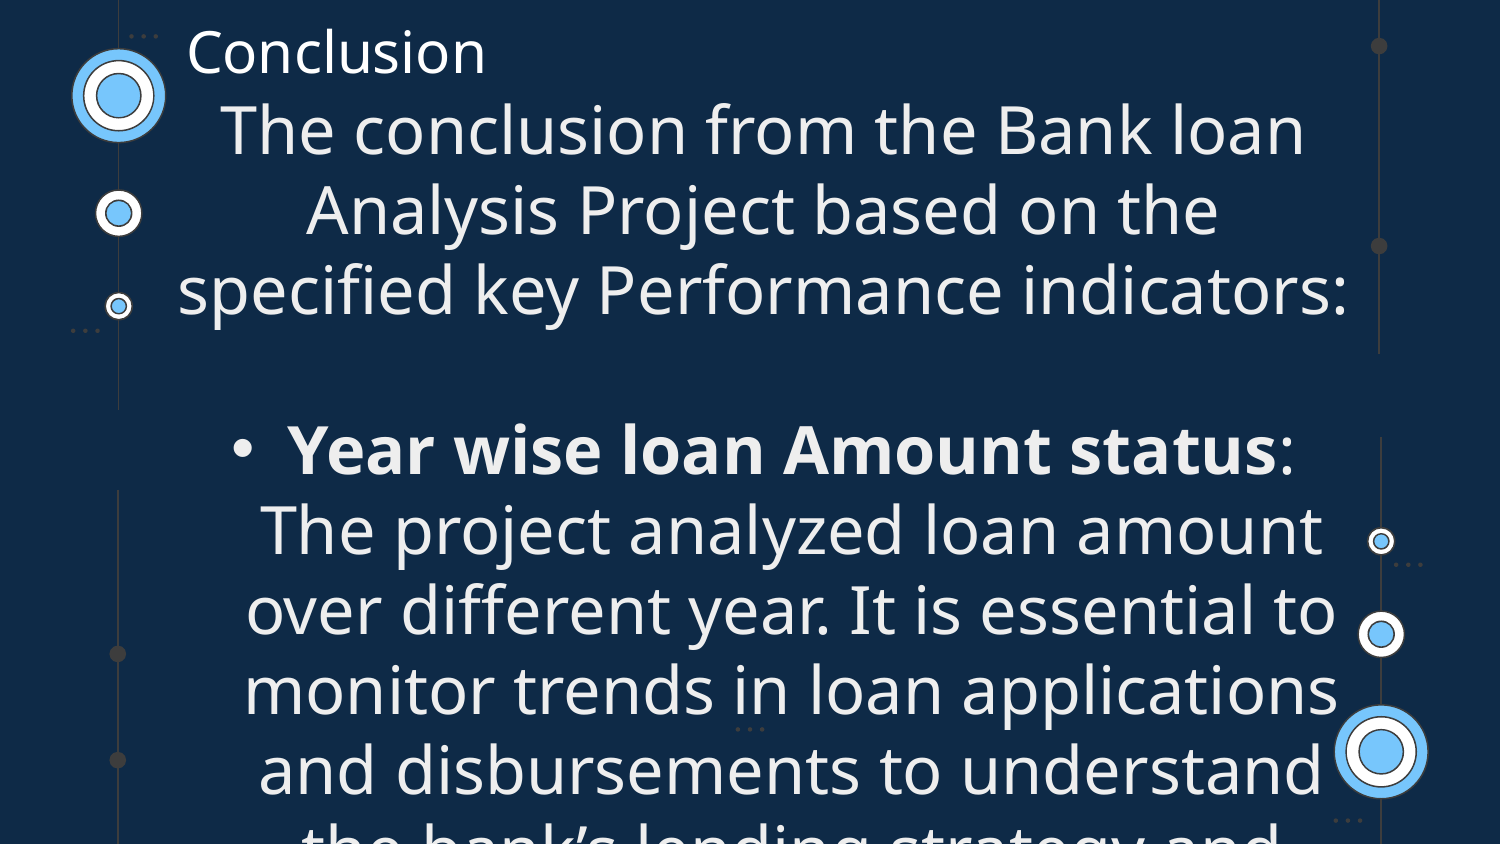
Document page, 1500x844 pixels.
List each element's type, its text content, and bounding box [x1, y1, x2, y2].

title Conclusion [171, 0, 961, 72]
subtitle The conclusion from the Bank loan Analysis Project based on the specified key Performance indicators: Year wise loan Amount status: The project analyzed loan amount over different year. It is essential to monitor trends in loan applications and disbursements to understand the bank’s lending strategy and overall health of loan portfolios. Grade and sub grade wise Revolving Balance: Focusing on creditworthiness (grade and sub-grades), the project likely assessed the revolving balance associates with different loan categories. This information aids in risk assessment and portfolio managements. Total payment for Verified and non verified status: By comparing payment for verified and non verified loans, the project likely identified patterns related to borrower credibility. Verified loan may have higher payment compliance while non verified loans could exhibits varying payment behavior. State and Month wise loan Status: The project explored loan status variations across different states and months. This analyses helps identify regions with higher loan demands, seasonal patterns and potential risk areas. Home ownership vs last payment stat: The project might have investigated how home ownership status correlates with payment behavior. Understanding whether homeowners tend to make timely payments to provide more clarity in loan performance. Overall, this Bank loan report Analysis project MySQL used for data manipulation, and Power BI , Tableau Excel used for Data visualization to create comprehensive reports. Stakeholders can use these insights to make informed decisions regarding loan application approvals and risk management. [155, 72, 1373, 797]
